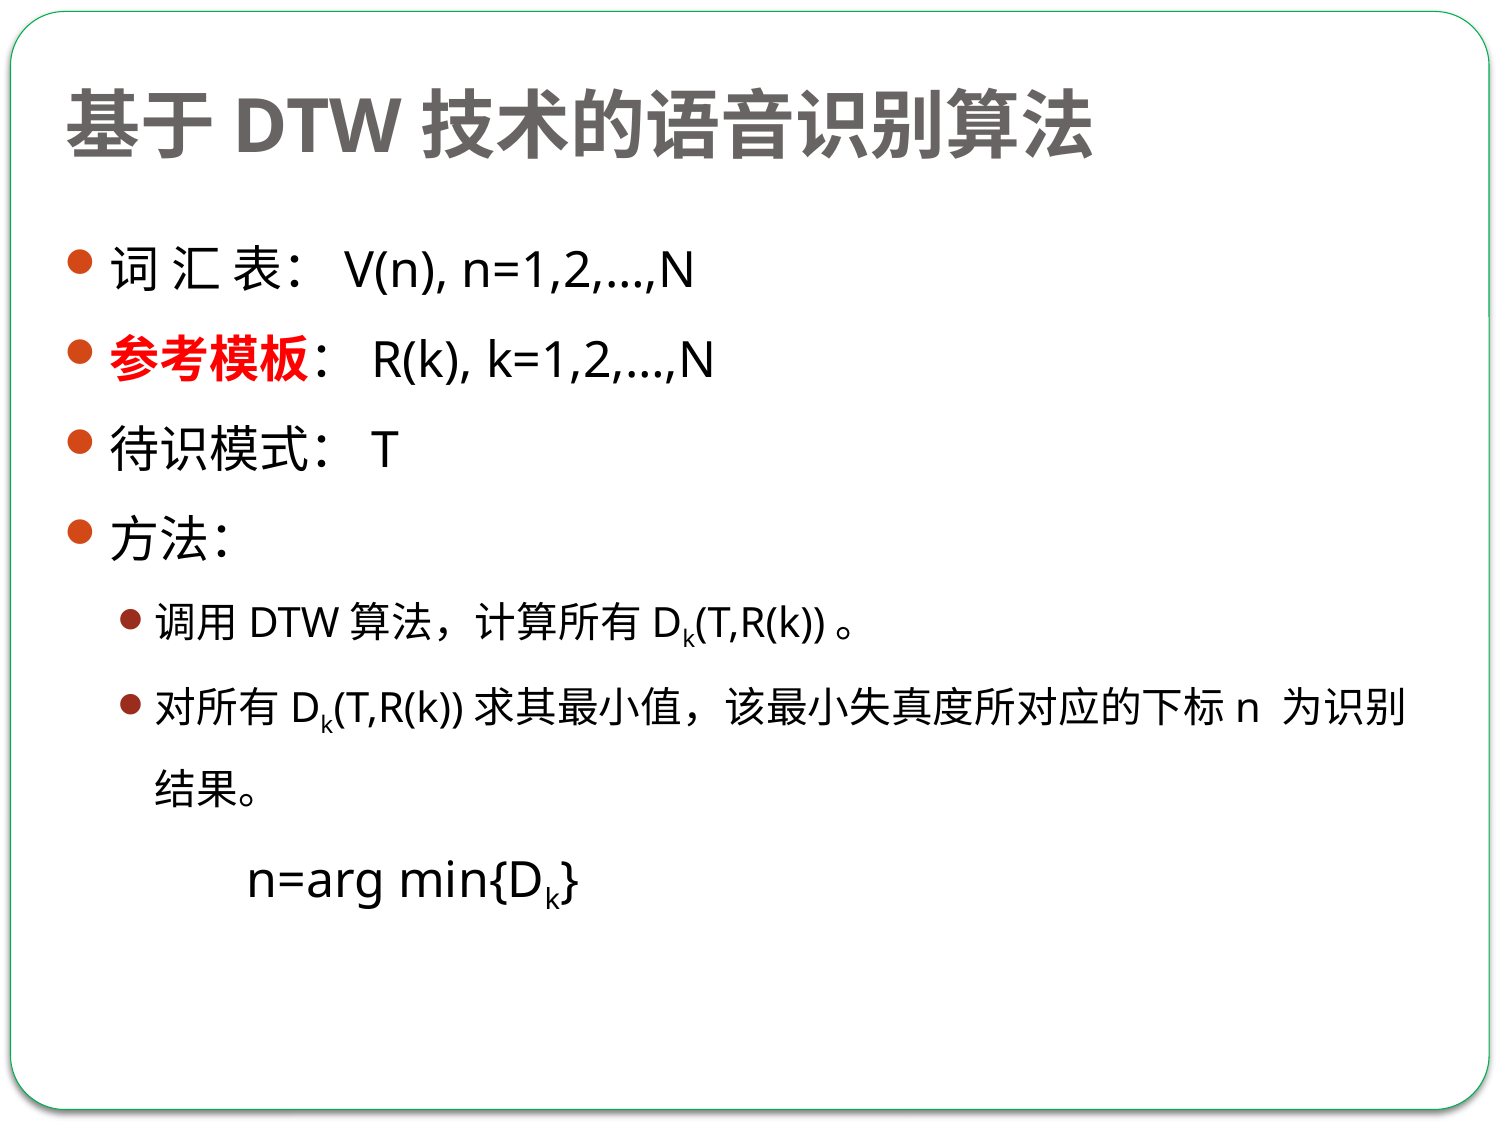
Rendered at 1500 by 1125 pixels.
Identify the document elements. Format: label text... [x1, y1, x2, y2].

title 基于DTW技术的语音识别算法 [50, 45, 1450, 175]
list 词 汇 表：V(n), n=1,2,…,N 参考模板：R(k), k=1,2,…,N 待识模式：T 方法： 调用DTW算法，计算所有Dk(T,R(k))。 对所有Dk(T,R(k))求其最小值，该最小失真度所对应的下标n 为识别结果。 n=arg min{Dk} [50, 200, 1450, 988]
